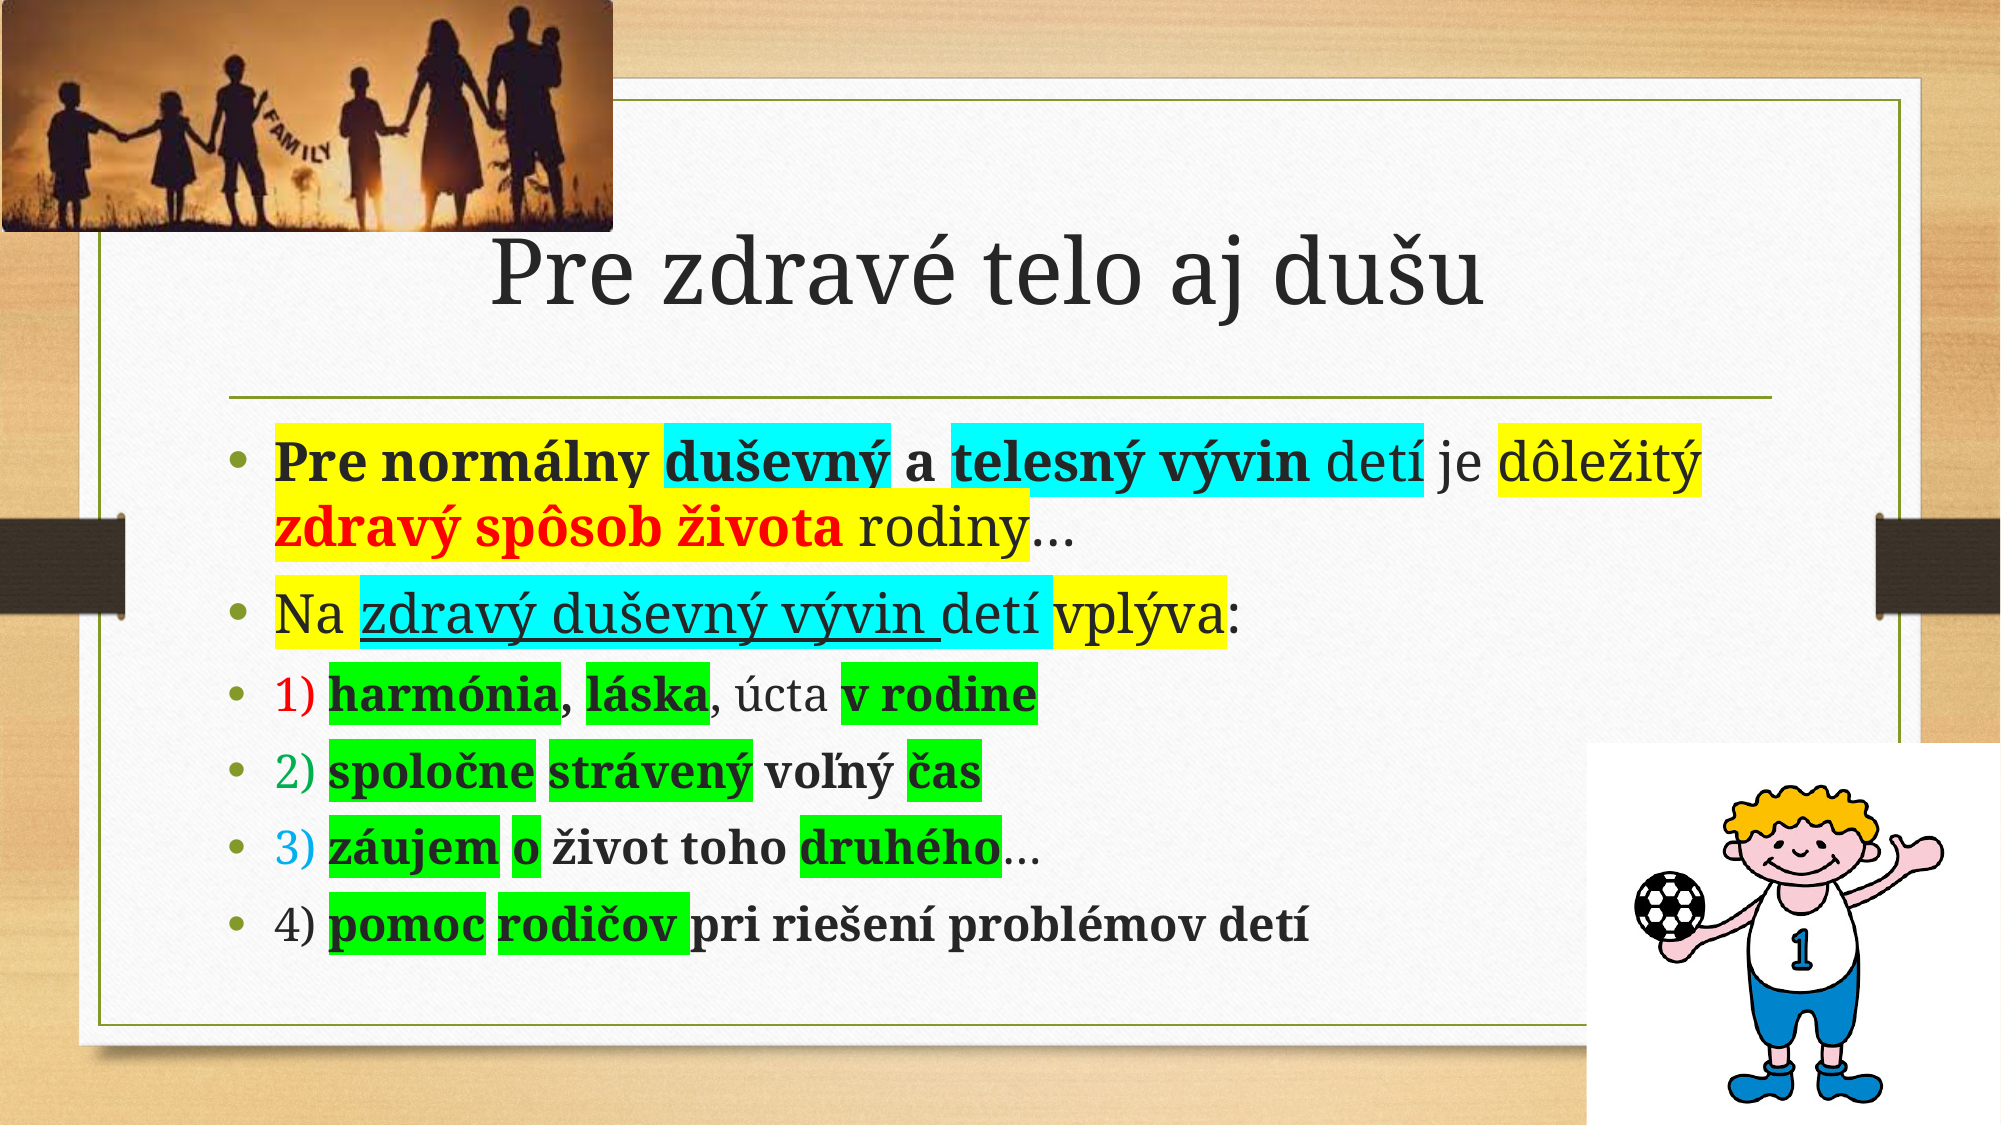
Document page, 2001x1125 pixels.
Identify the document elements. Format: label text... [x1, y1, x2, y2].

list Pre normálny duševný a telesný vývin detí je dôležitý zdravý spôsob života rodiny… Na zdravý duševný vývin detí vplýva: 1) harmónia, láska, úcta v rodine 2) spoločne strávený voľný čas 3) záujem o život toho druhého… 4) pomoc rodičov pri riešení problémov detí [212, 419, 1788, 964]
picture [0, 0, 2001, 1125]
title Pre zdravé telo aj dušu [212, 161, 1788, 375]
